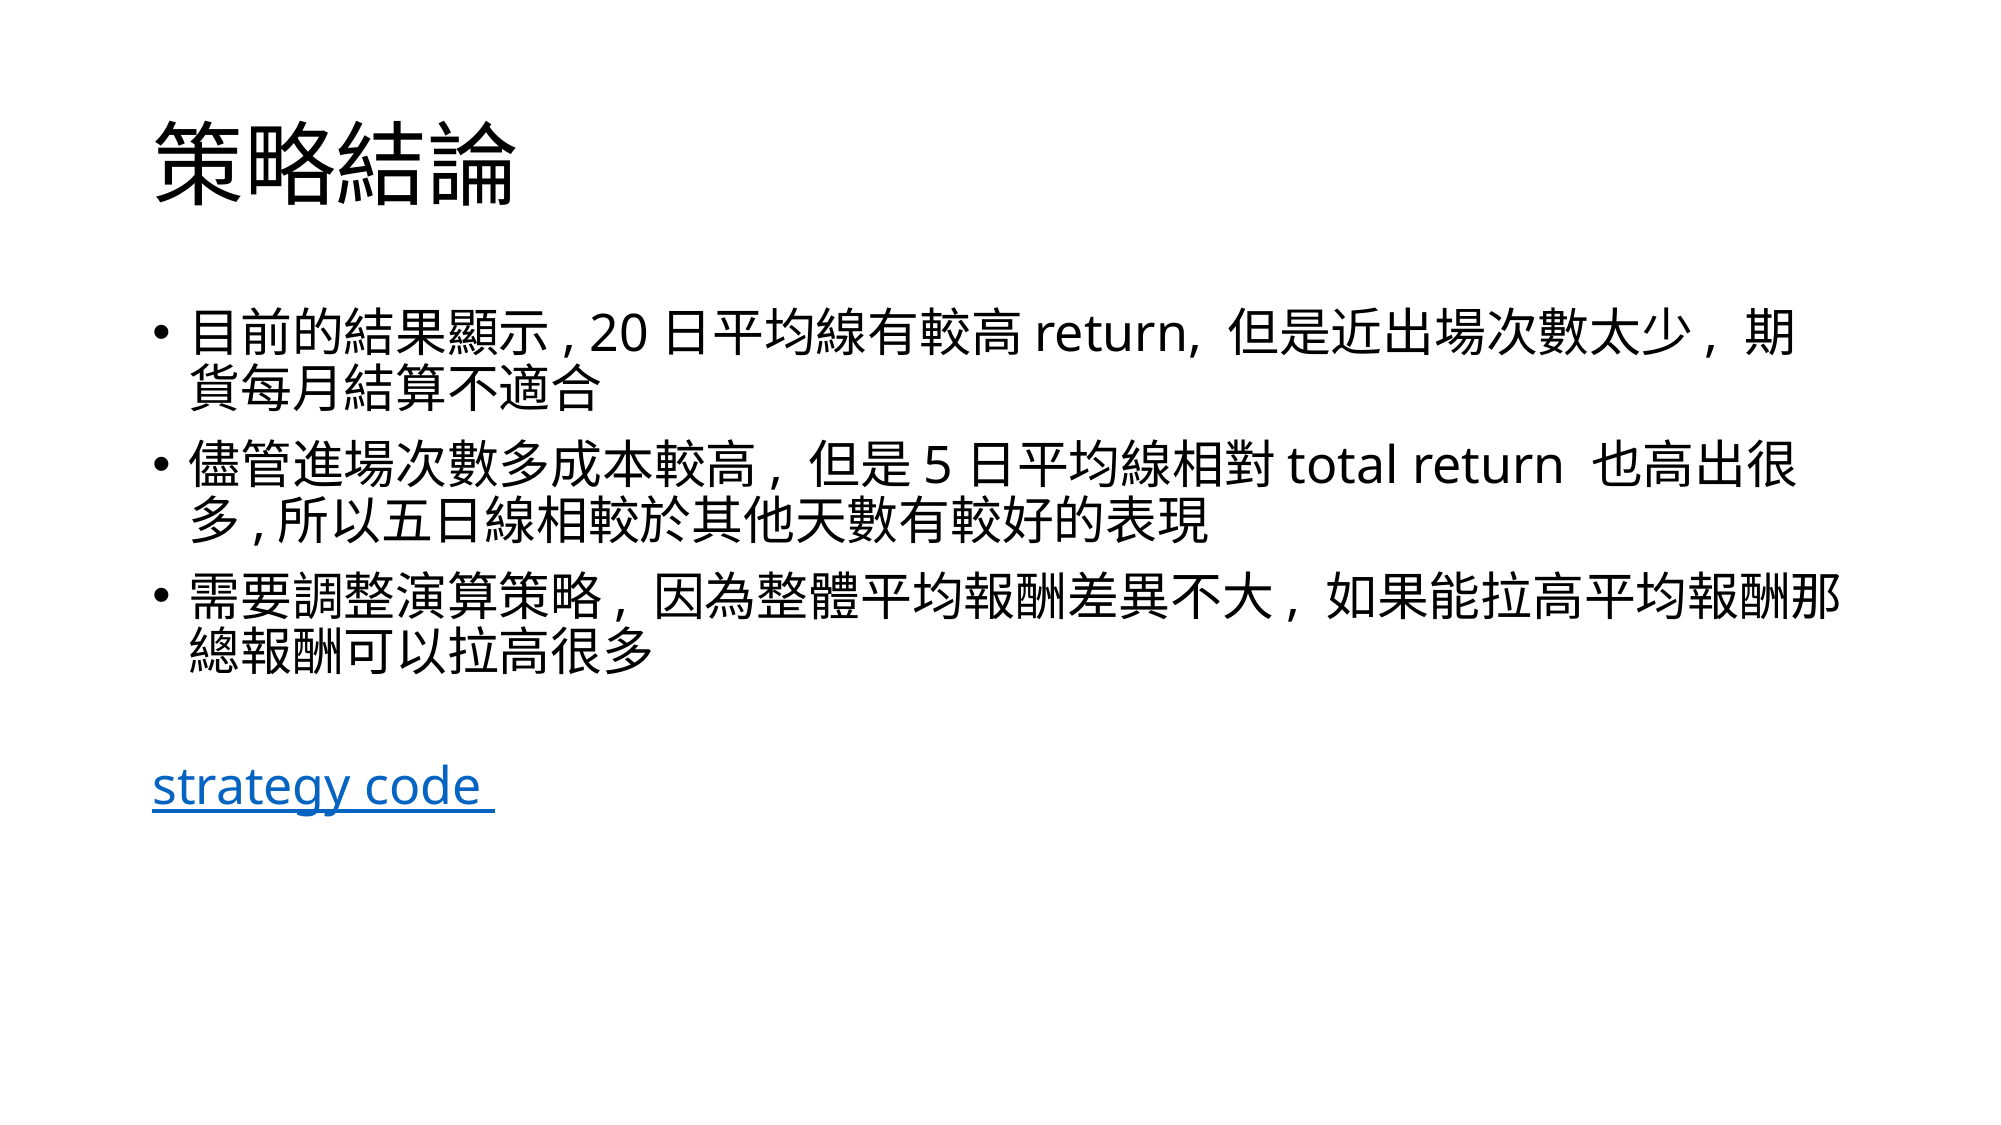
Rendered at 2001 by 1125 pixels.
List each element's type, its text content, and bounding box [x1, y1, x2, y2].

title 策略結論 [137, 59, 1863, 278]
list 目前的結果顯示, 20日平均線有較高return, 但是近出場次數太少, 期貨每月結算不適合 儘管進場次數多成本較高, 但是5日平均線相對total return 也高出很多,所以五日線相較於其他天數有較好的表現 需要調整演算策略, 因為整體平均報酬差異不大, 如果能拉高平均報酬那總報酬可以拉高很多 strategy code [137, 299, 1863, 1014]
